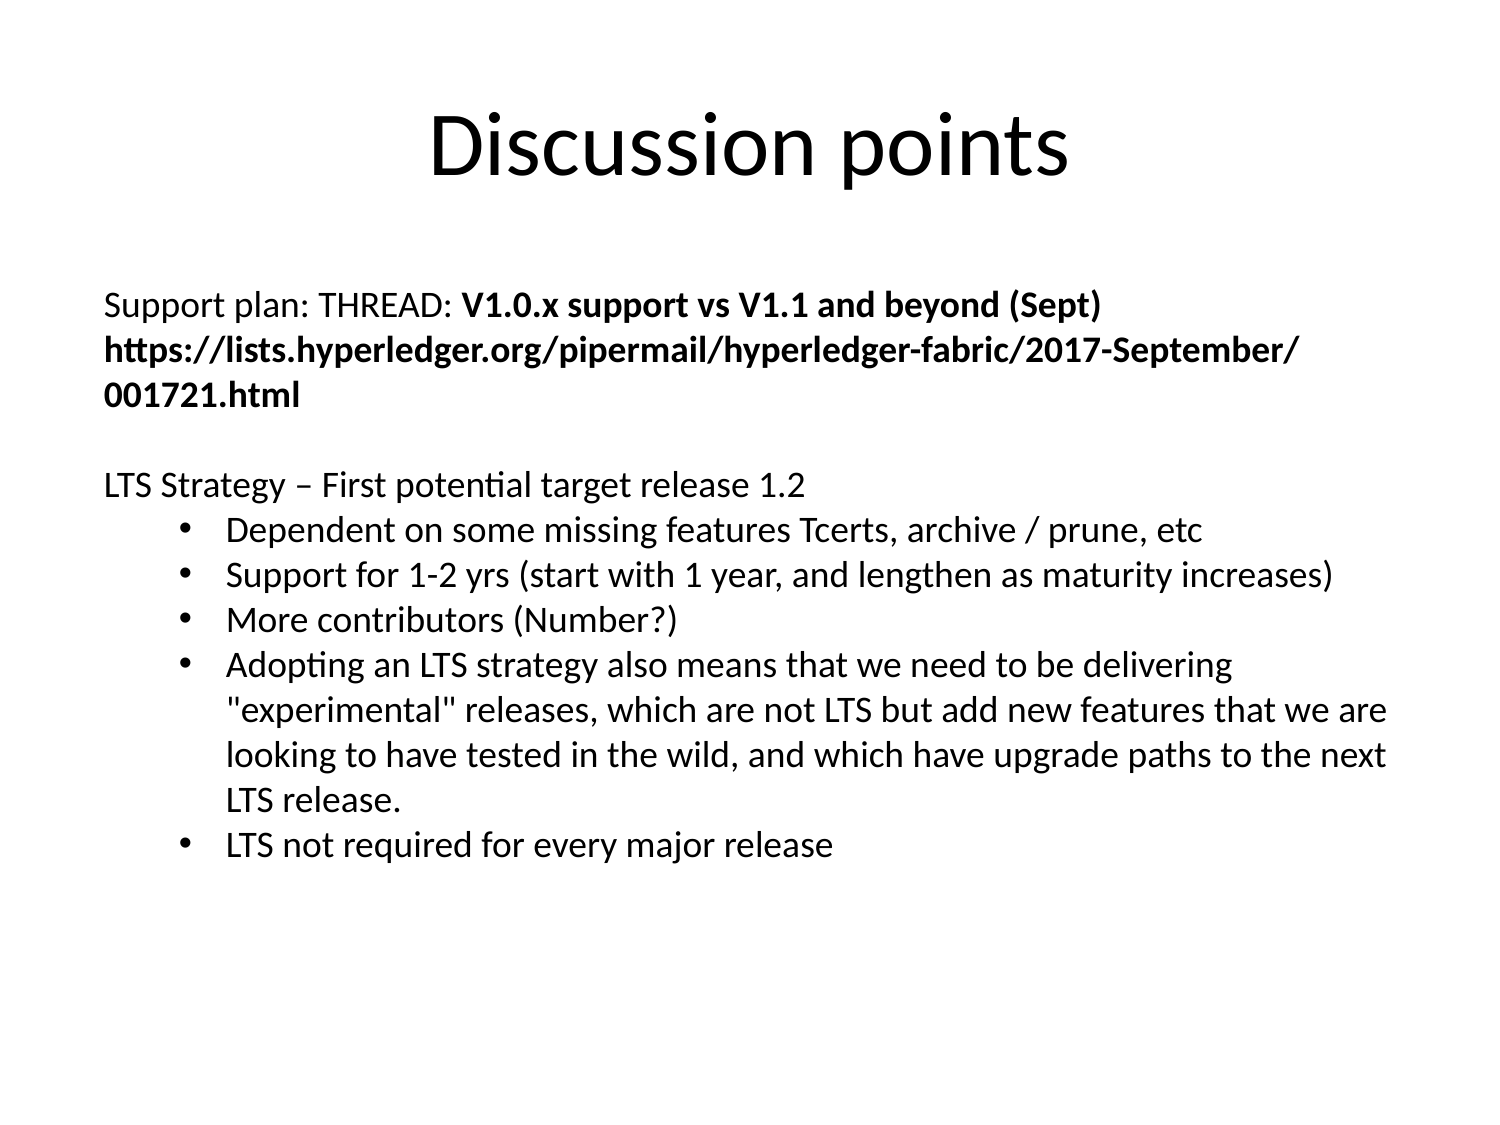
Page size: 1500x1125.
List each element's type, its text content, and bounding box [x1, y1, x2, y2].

text_box Support plan: THREAD: V1.0.x support vs V1.1 and beyond (Sept) https://lists.hyperledger.org/pipermail/hyperledger-fabric/2017-September/001721.html LTS Strategy – First potential target release 1.2 Dependent on some missing features Tcerts, archive / prune, etc Support for 1-2 yrs (start with 1 year, and lengthen as maturity increases) More contributors (Number?) Adopting an LTS strategy also means that we need to be delivering "experimental" releases, which are not LTS but add new features that we are looking to have tested in the wild, and which have upgrade paths to the next LTS release. LTS not required for every major release [89, 272, 1425, 873]
title Discussion points [75, 45, 1425, 233]
